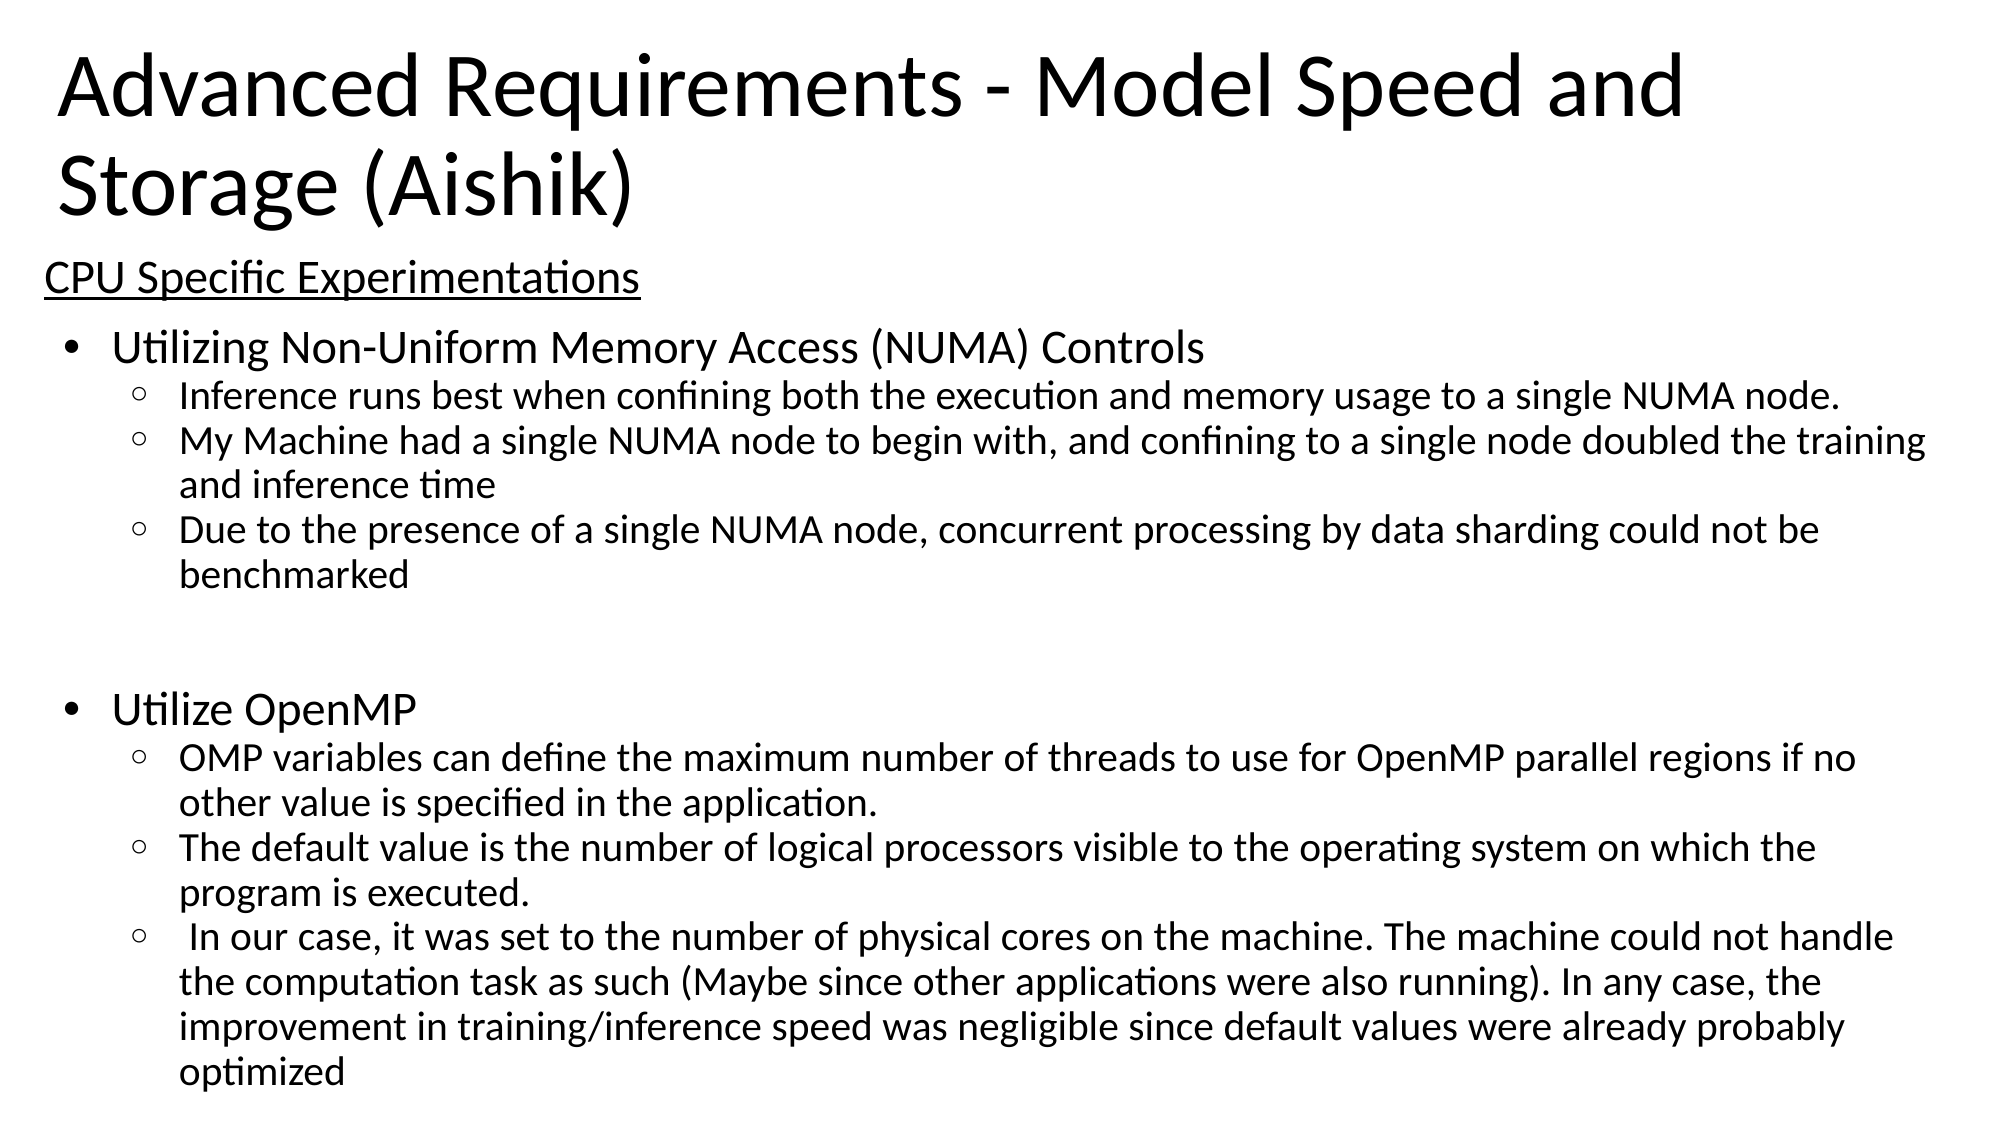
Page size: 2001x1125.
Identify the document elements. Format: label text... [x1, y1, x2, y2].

title Advanced Requirements - Model Speed and Storage (Aishik) [42, 27, 1969, 244]
list CPU Specific Experimentations Utilizing Non-Uniform Memory Access (NUMA) Controls Inference runs best when confining both the execution and memory usage to a single NUMA node. My Machine had a single NUMA node to begin with, and confining to a single node doubled the training and inference time Due to the presence of a single NUMA node, concurrent processing by data sharding could not be benchmarked Utilize OpenMP OMP variables can define the maximum number of threads to use for OpenMP parallel regions if no other value is specified in the application. The default value is the number of logical processors visible to the operating system on which the program is executed. In our case, it was set to the number of physical cores on the machine. The machine could not handle the computation task as such (Maybe since other applications were also running). In any case, the improvement in training/inference speed was negligible since default values were already probably optimized [29, 244, 1969, 1106]
